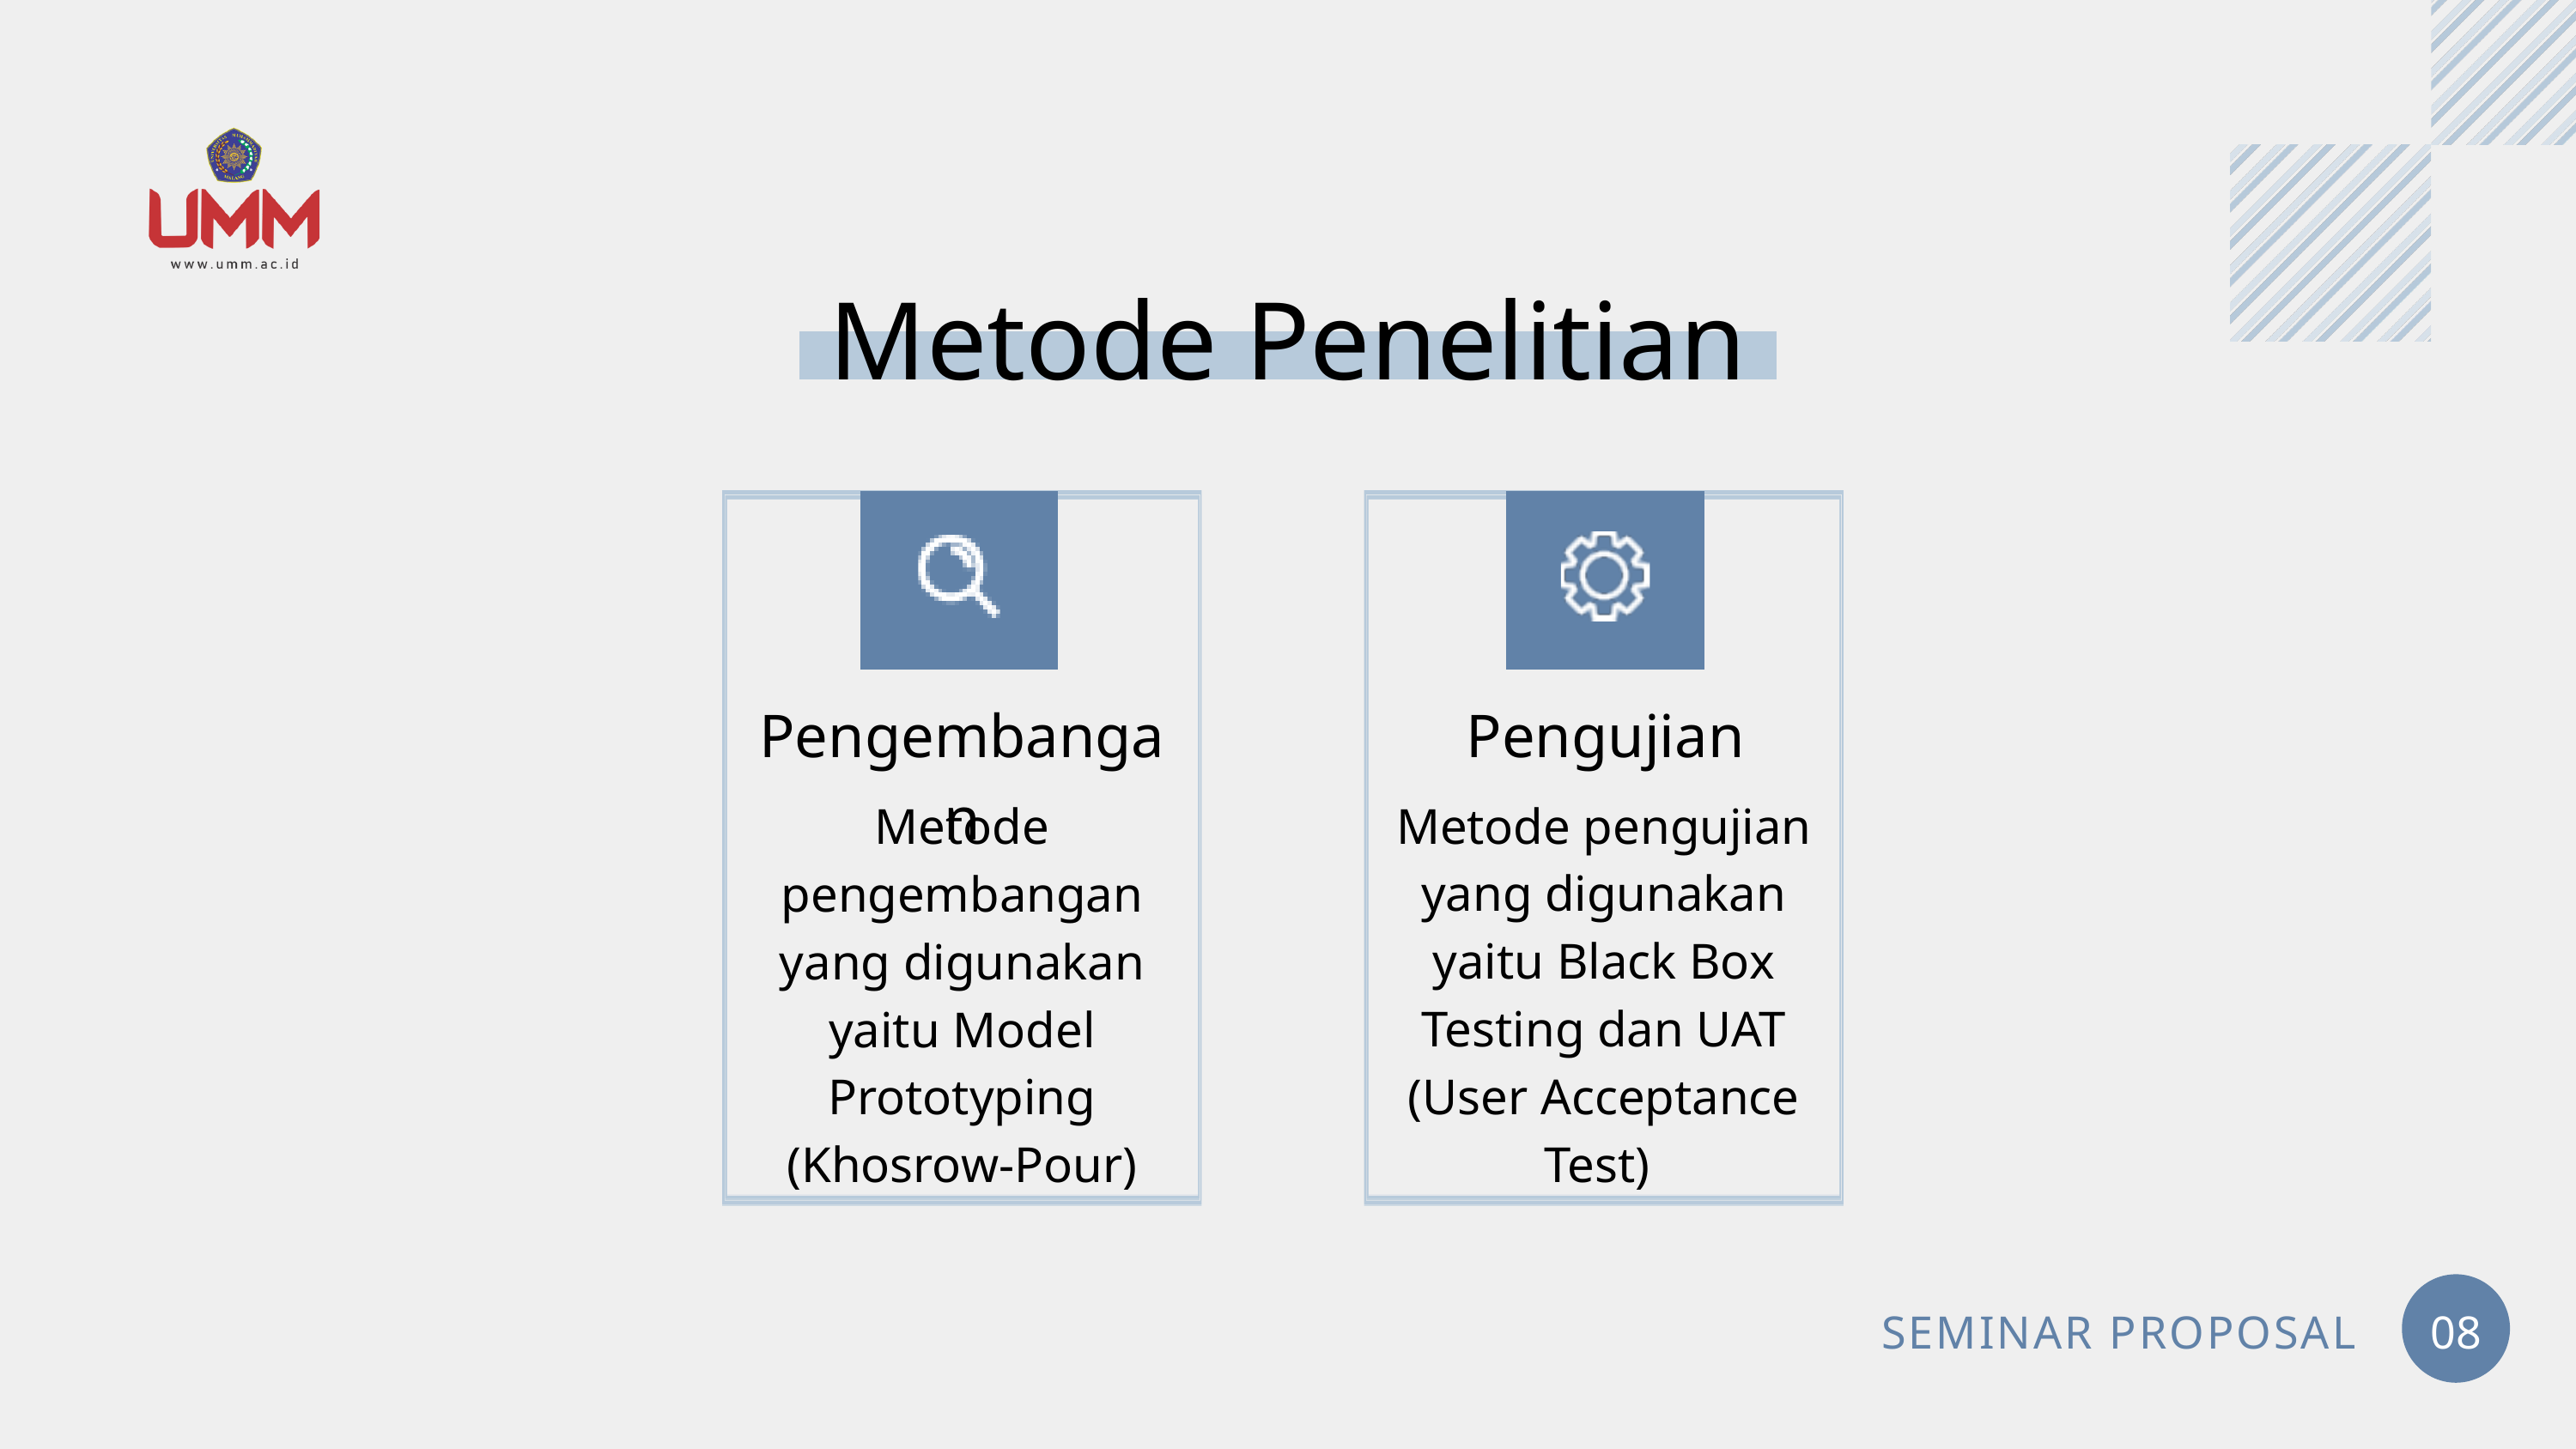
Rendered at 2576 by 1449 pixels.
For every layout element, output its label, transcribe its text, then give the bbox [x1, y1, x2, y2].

text_box [124, 88, 344, 308]
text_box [799, 330, 1777, 379]
text_box Metode pengujian yang digunakan yaitu Black Box Testing dan UAT (User Acceptance Test) [1394, 785, 1814, 1192]
text_box Pengembangan [748, 687, 1176, 852]
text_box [860, 490, 1059, 670]
text_box [722, 490, 1202, 1206]
text_box SEMINAR PROPOSAL [1830, 1295, 2357, 1358]
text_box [1505, 490, 1705, 670]
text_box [2401, 1274, 2511, 1383]
text_box Metode pengembangan yang digunakan yaitu Model Prototyping (Khosrow-Pour) [757, 786, 1166, 1192]
text_box [1364, 490, 1844, 1206]
text_box [2431, 0, 2576, 145]
text_box Metode Penelitian [756, 251, 1820, 402]
text_box [2230, 144, 2432, 342]
text_box Pengujian [1413, 687, 1798, 770]
